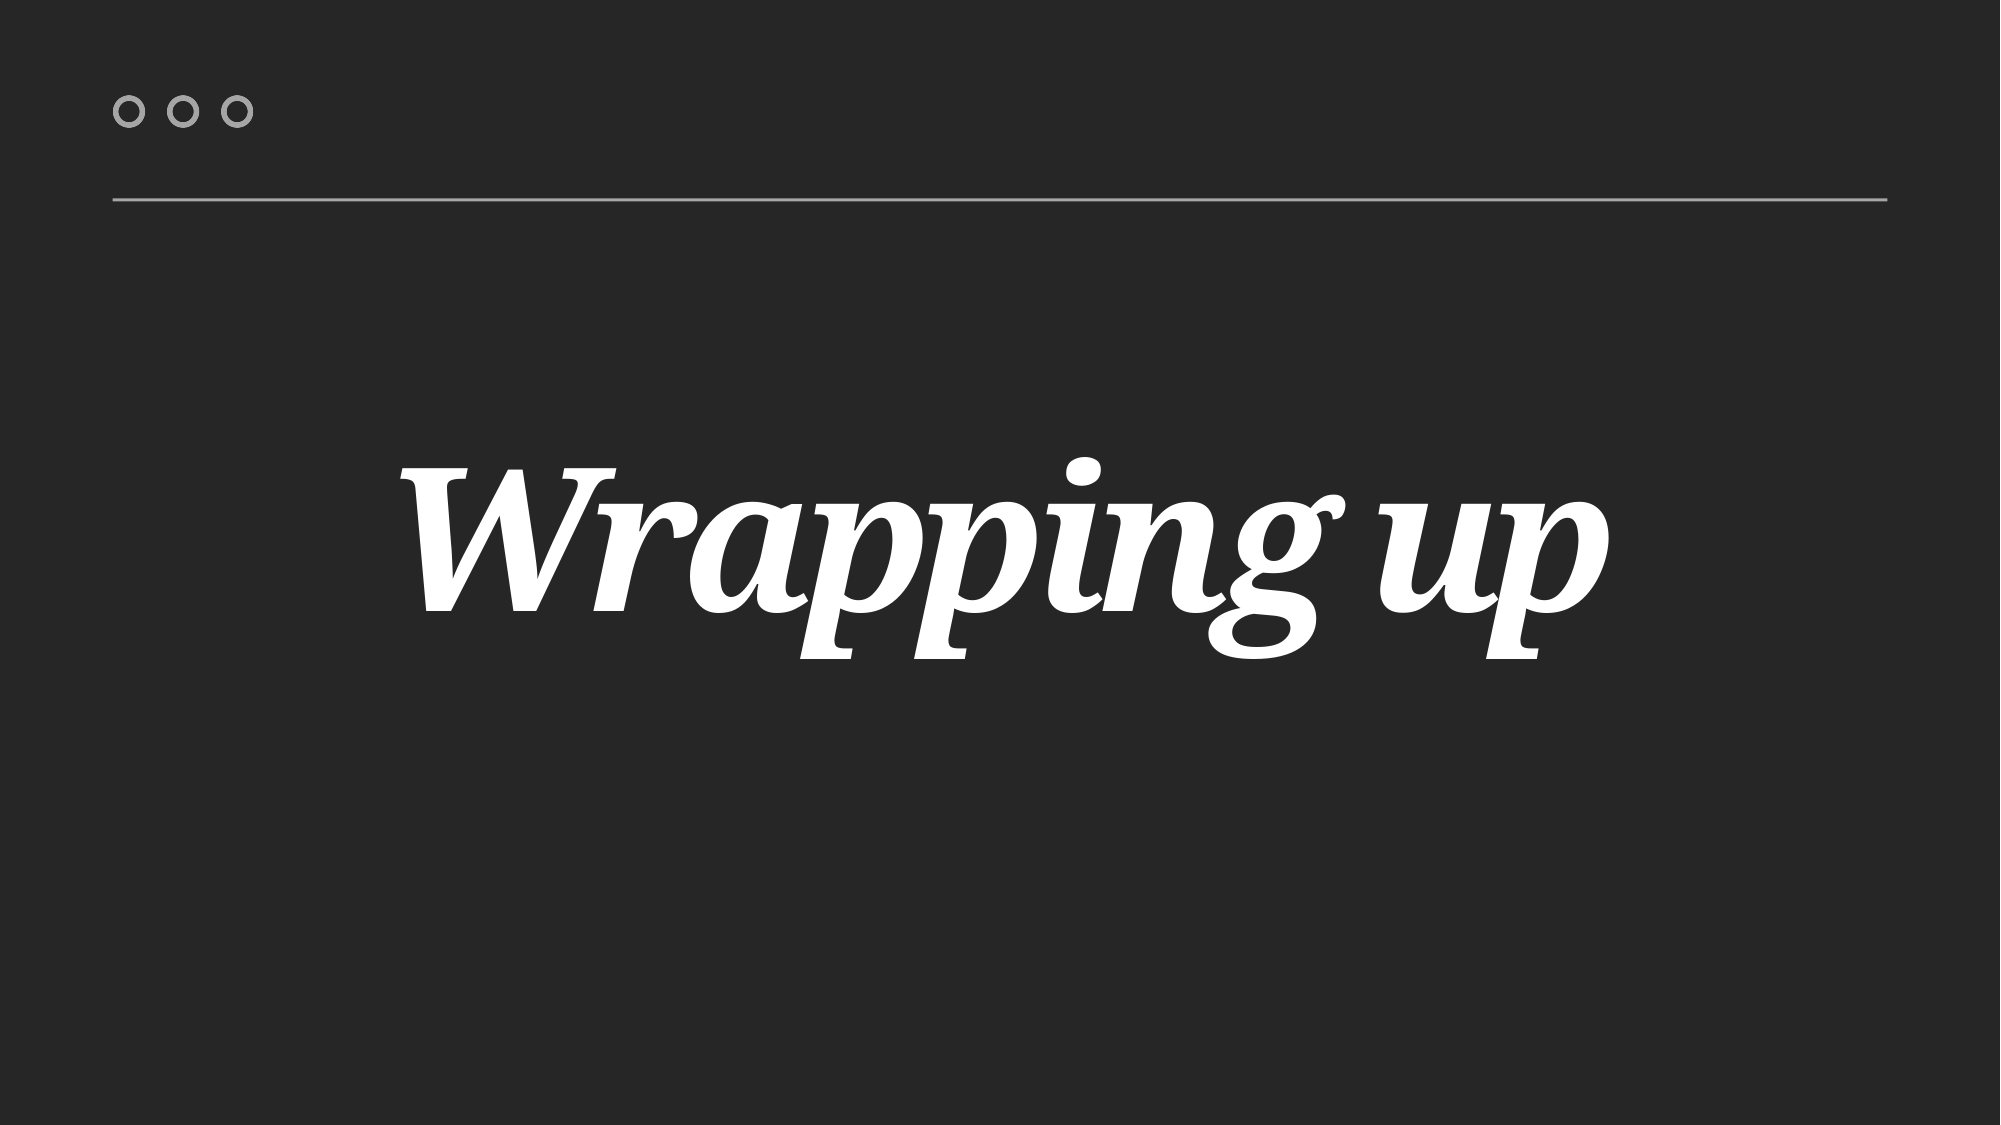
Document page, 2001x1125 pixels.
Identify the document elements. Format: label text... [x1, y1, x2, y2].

text_box Wrapping up [169, 476, 1831, 660]
text_box [112, 198, 1888, 202]
picture [112, 95, 254, 128]
